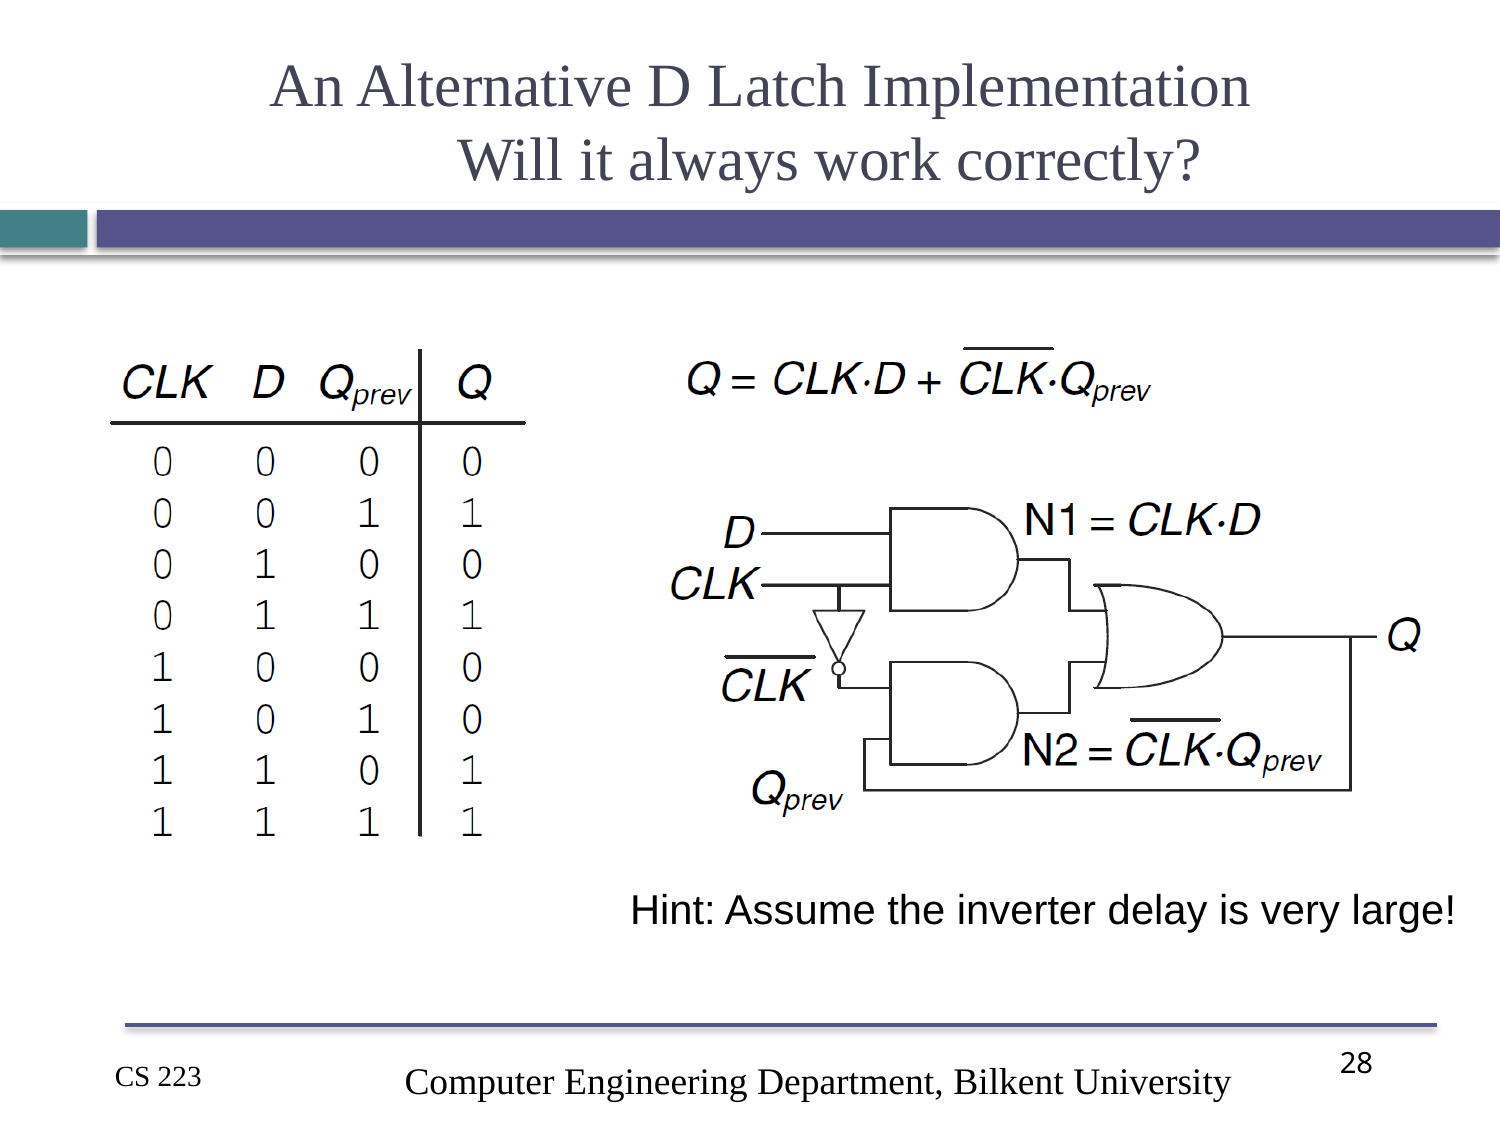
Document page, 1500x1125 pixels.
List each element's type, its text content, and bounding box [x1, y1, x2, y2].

footer Computer Engineering Department, Bilkent University [387, 1050, 1250, 1101]
text_box Hint: Assume the inverter delay is very large! [615, 875, 1472, 940]
picture [649, 337, 1444, 831]
picture [99, 349, 530, 851]
title An Alternative D Latch Implementation Will it always work correctly? [99, 37, 1438, 200]
